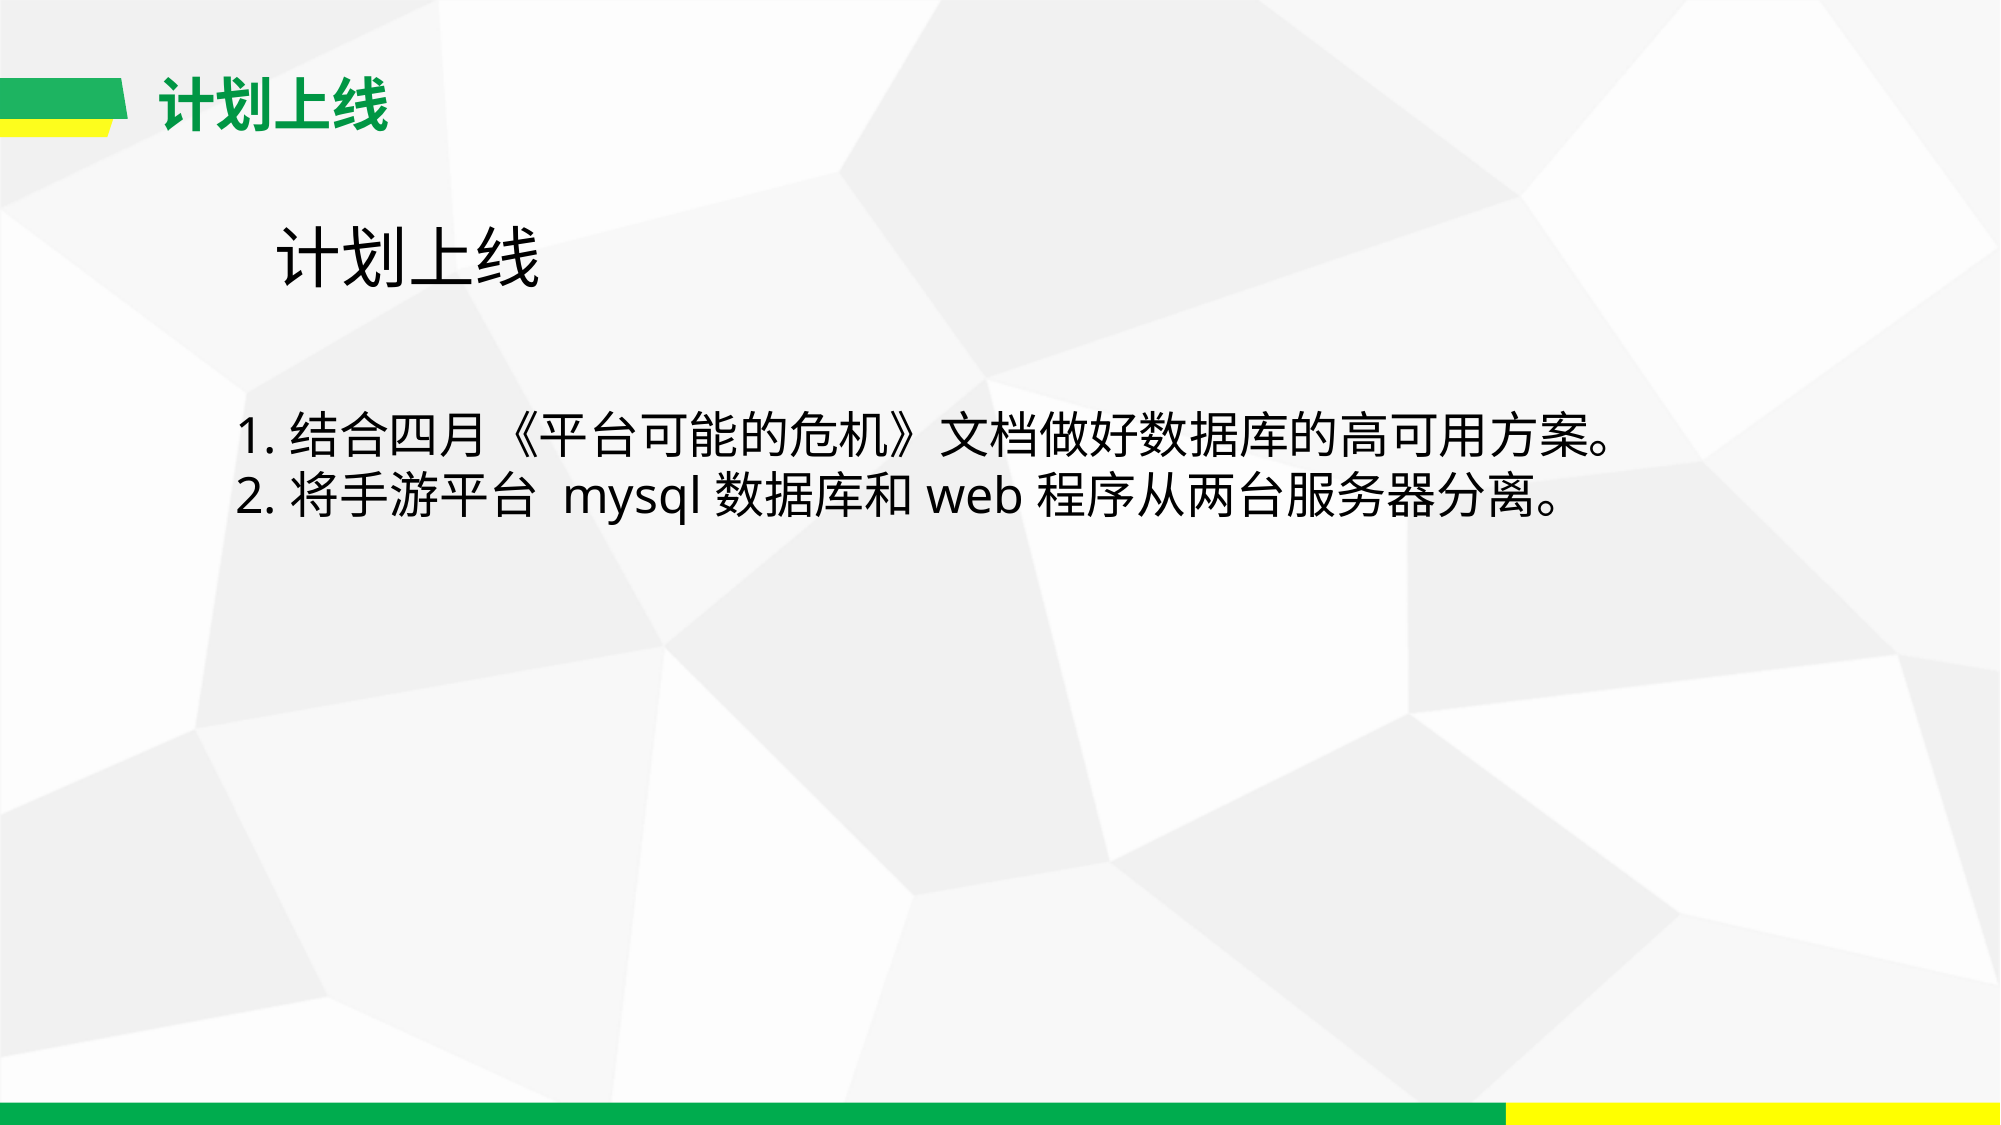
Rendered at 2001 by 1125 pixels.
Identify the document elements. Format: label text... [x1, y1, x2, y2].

text_box 1.结合四月《平台可能的危机》文档做好数据库的高可用方案。 2.将手游平台 mysql数据库和web程序从两台服务器分离。 [220, 396, 1768, 532]
text_box 计划上线 [142, 60, 989, 146]
text_box 计划上线 [259, 208, 572, 303]
picture [0, 0, 2000, 1102]
